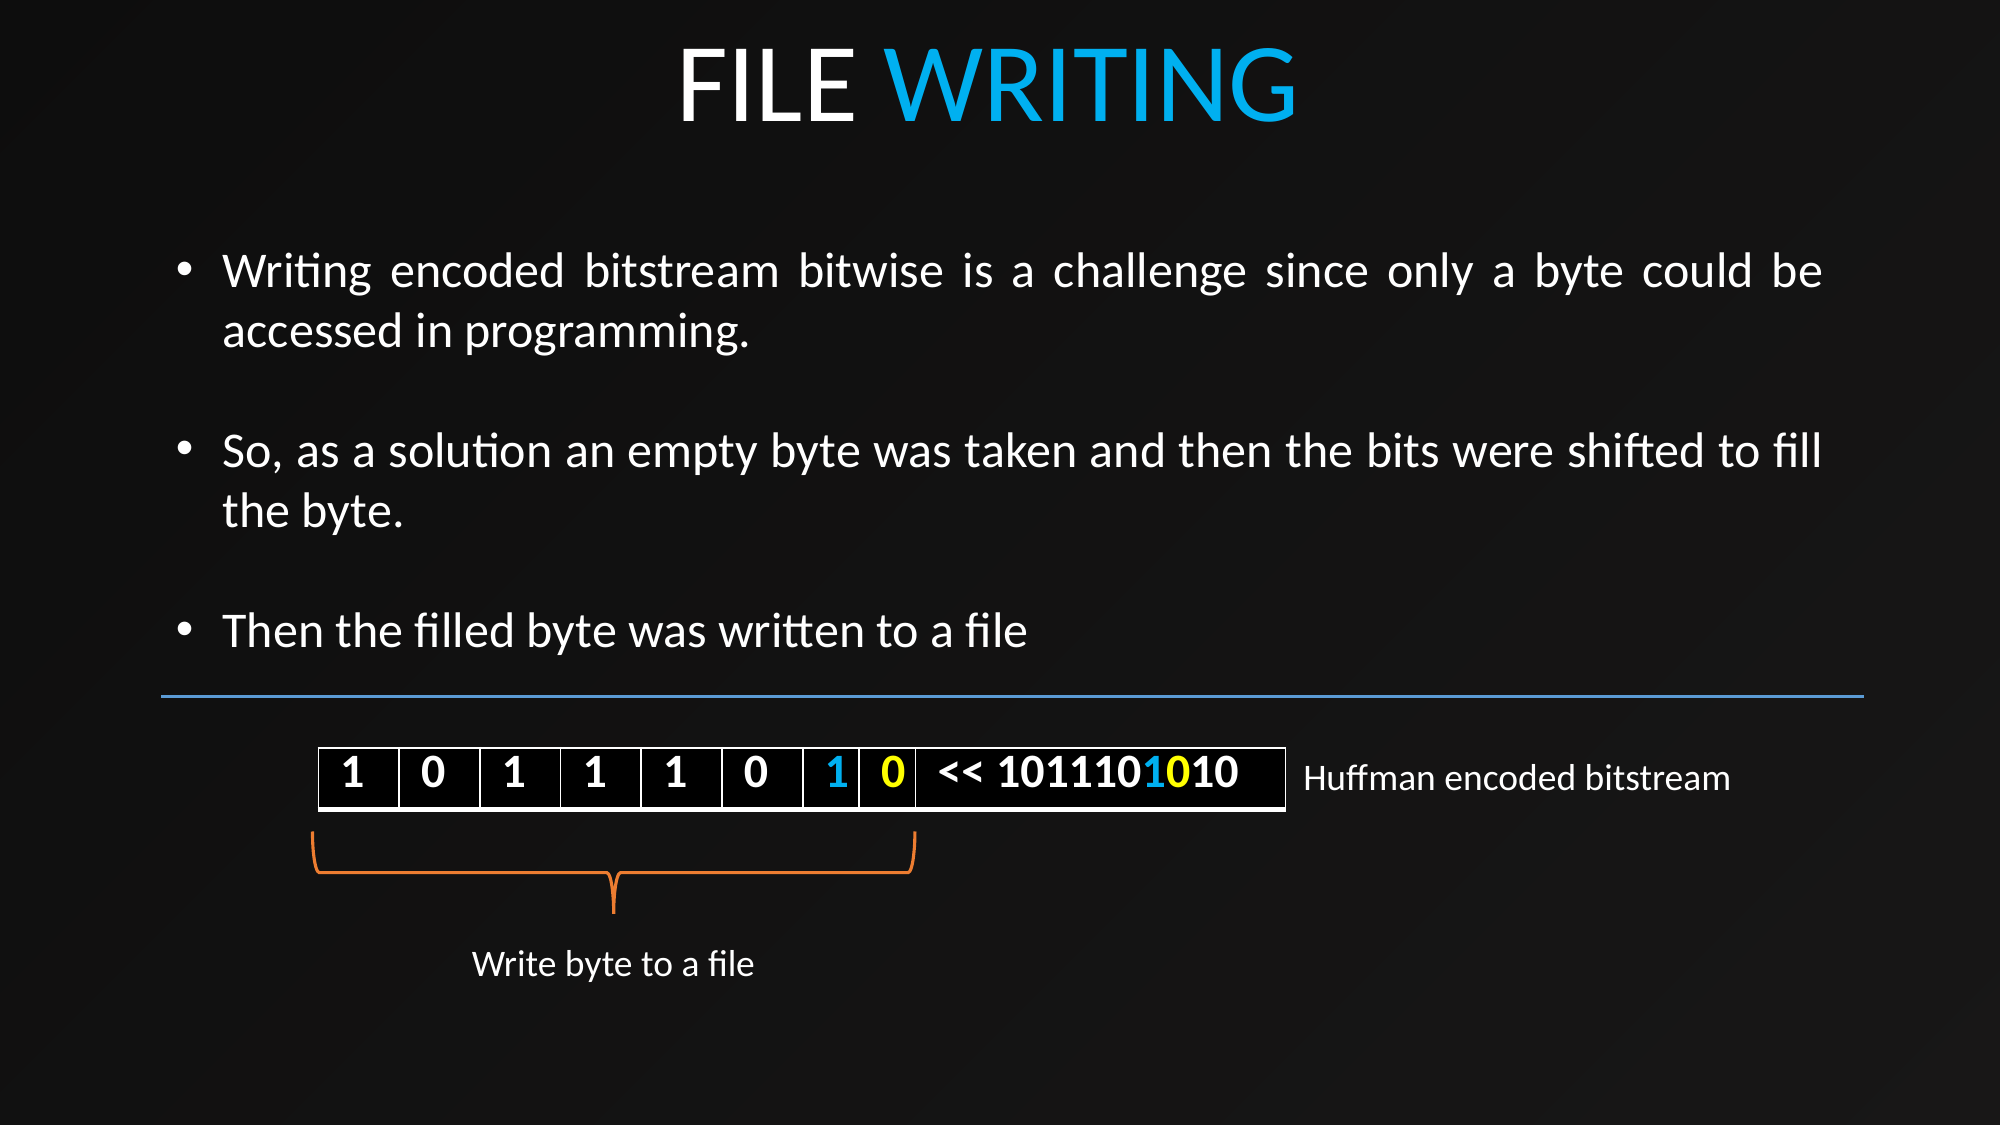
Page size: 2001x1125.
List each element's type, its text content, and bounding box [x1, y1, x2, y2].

text_box Writing encoded bitstream bitwise is a challenge since only a byte could be accessed in programming. So, as a solution an empty byte was taken and then the bits were shifted to fill the byte. Then the filled byte was written to a file [160, 230, 1839, 666]
table_header 0 [723, 749, 802, 807]
table_header 1 [481, 749, 560, 807]
table_header 0 [400, 749, 479, 807]
text_box [310, 831, 917, 914]
text_box FILE WRITING [661, 1, 1339, 230]
text_box Huffman encoded bitstream [1288, 745, 1747, 806]
text_box Write byte to a file [457, 931, 771, 991]
table_header 1 [804, 749, 858, 807]
table_header 1 [319, 749, 398, 807]
table_header << 1011101010 [916, 749, 1285, 807]
table_header 1 [642, 749, 721, 807]
table_header 0 [860, 749, 915, 807]
table_header 1 [561, 749, 640, 807]
